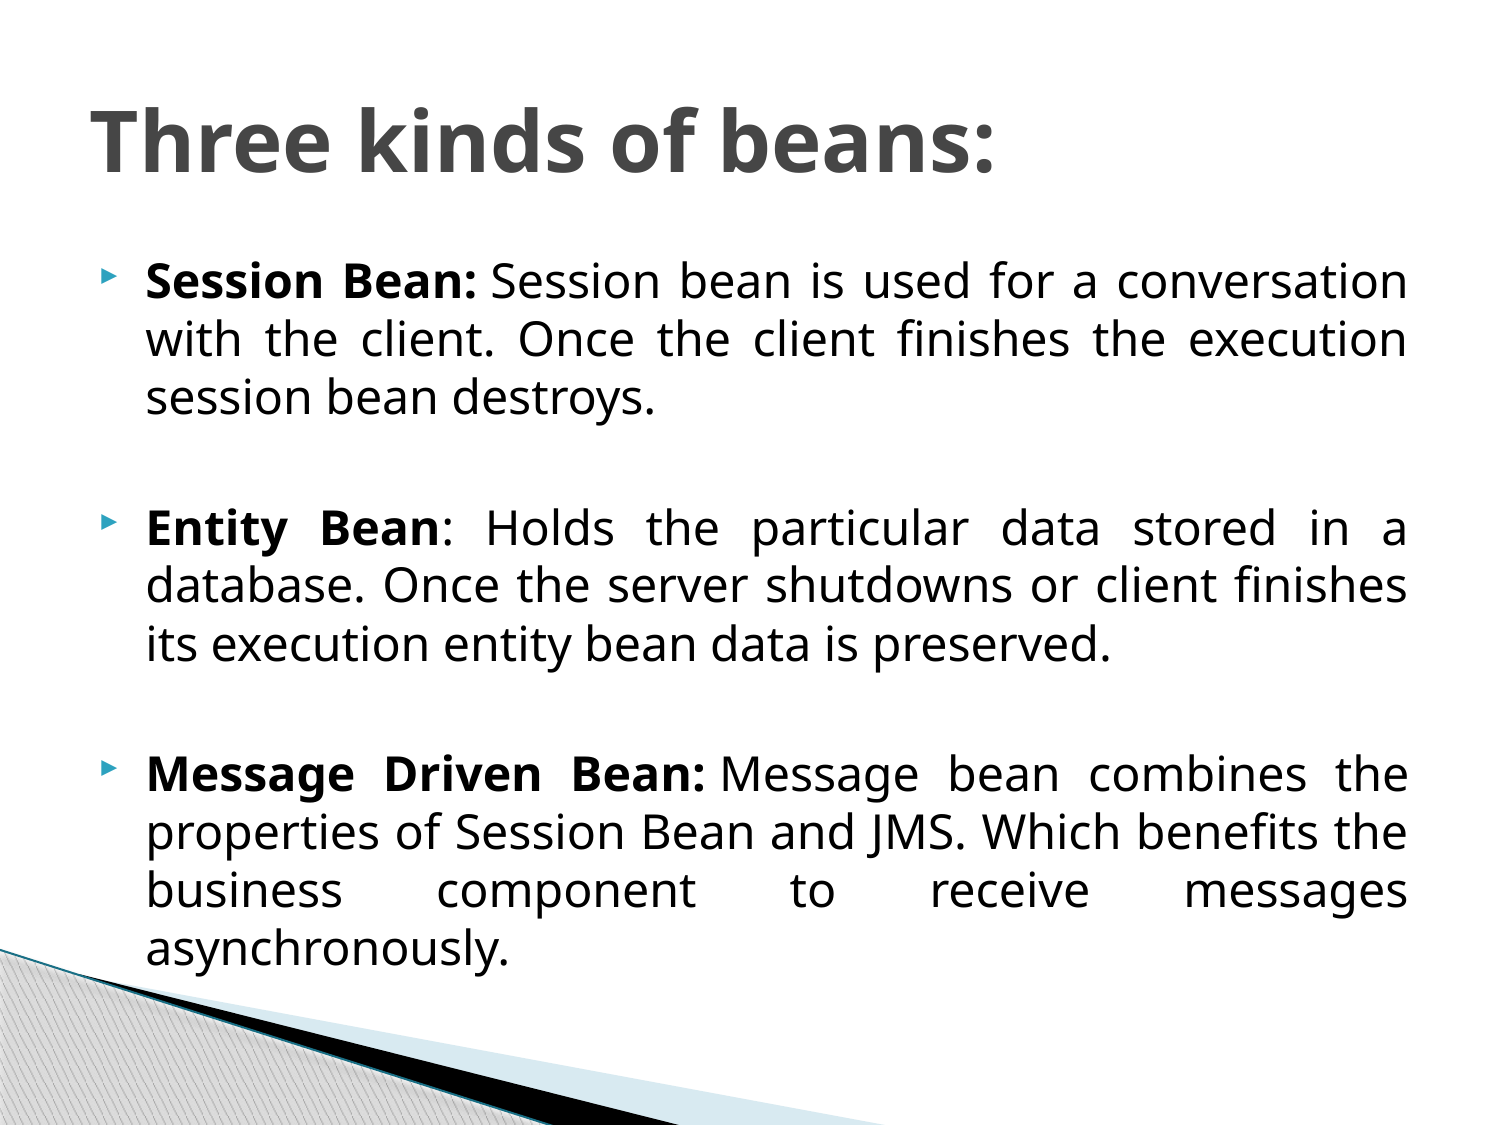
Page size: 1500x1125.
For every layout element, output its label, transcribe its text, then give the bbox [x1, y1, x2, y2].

title Three kinds of beans: [75, 45, 1425, 233]
list Session Bean: Session bean is used for a conversation with the client. Once the client finishes the execution session bean destroys. Entity Bean: Holds the particular data stored in a database. Once the server shutdowns or client finishes its execution entity bean data is preserved. Message Driven Bean: Message bean combines the properties of Session Bean and JMS. Which benefits the business component to receive messages asynchronously. [75, 243, 1425, 986]
